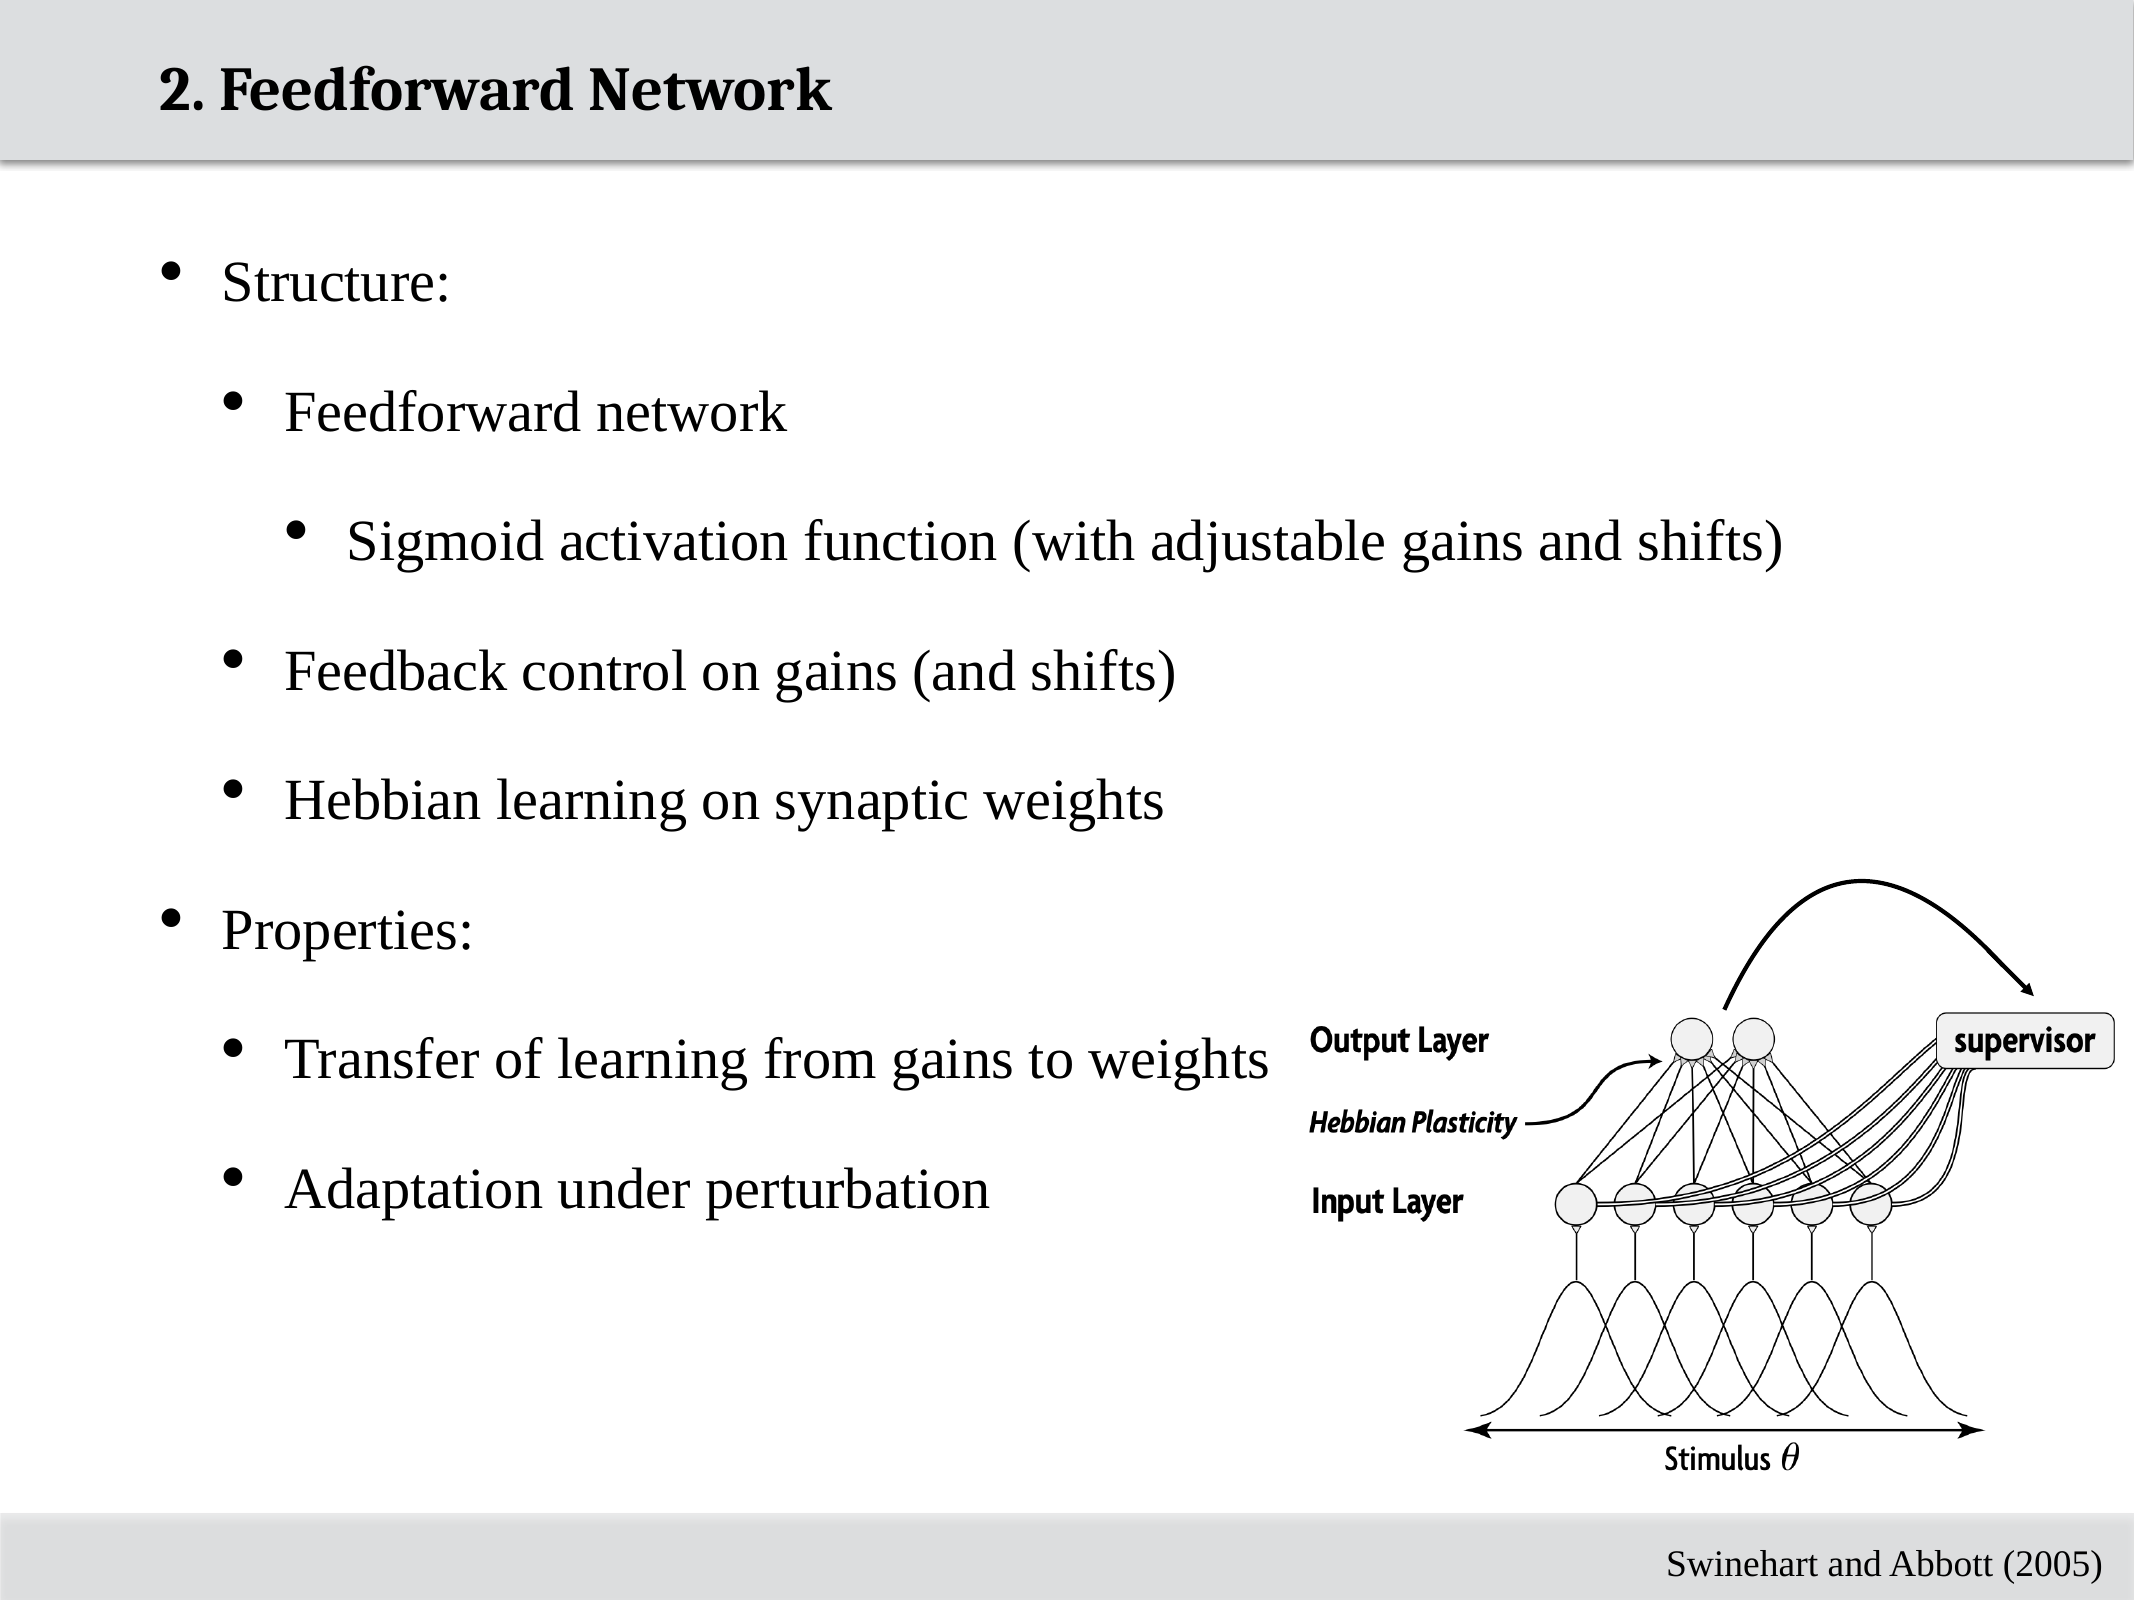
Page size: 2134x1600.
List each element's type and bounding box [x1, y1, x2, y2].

text_box [0, 0, 2134, 1600]
